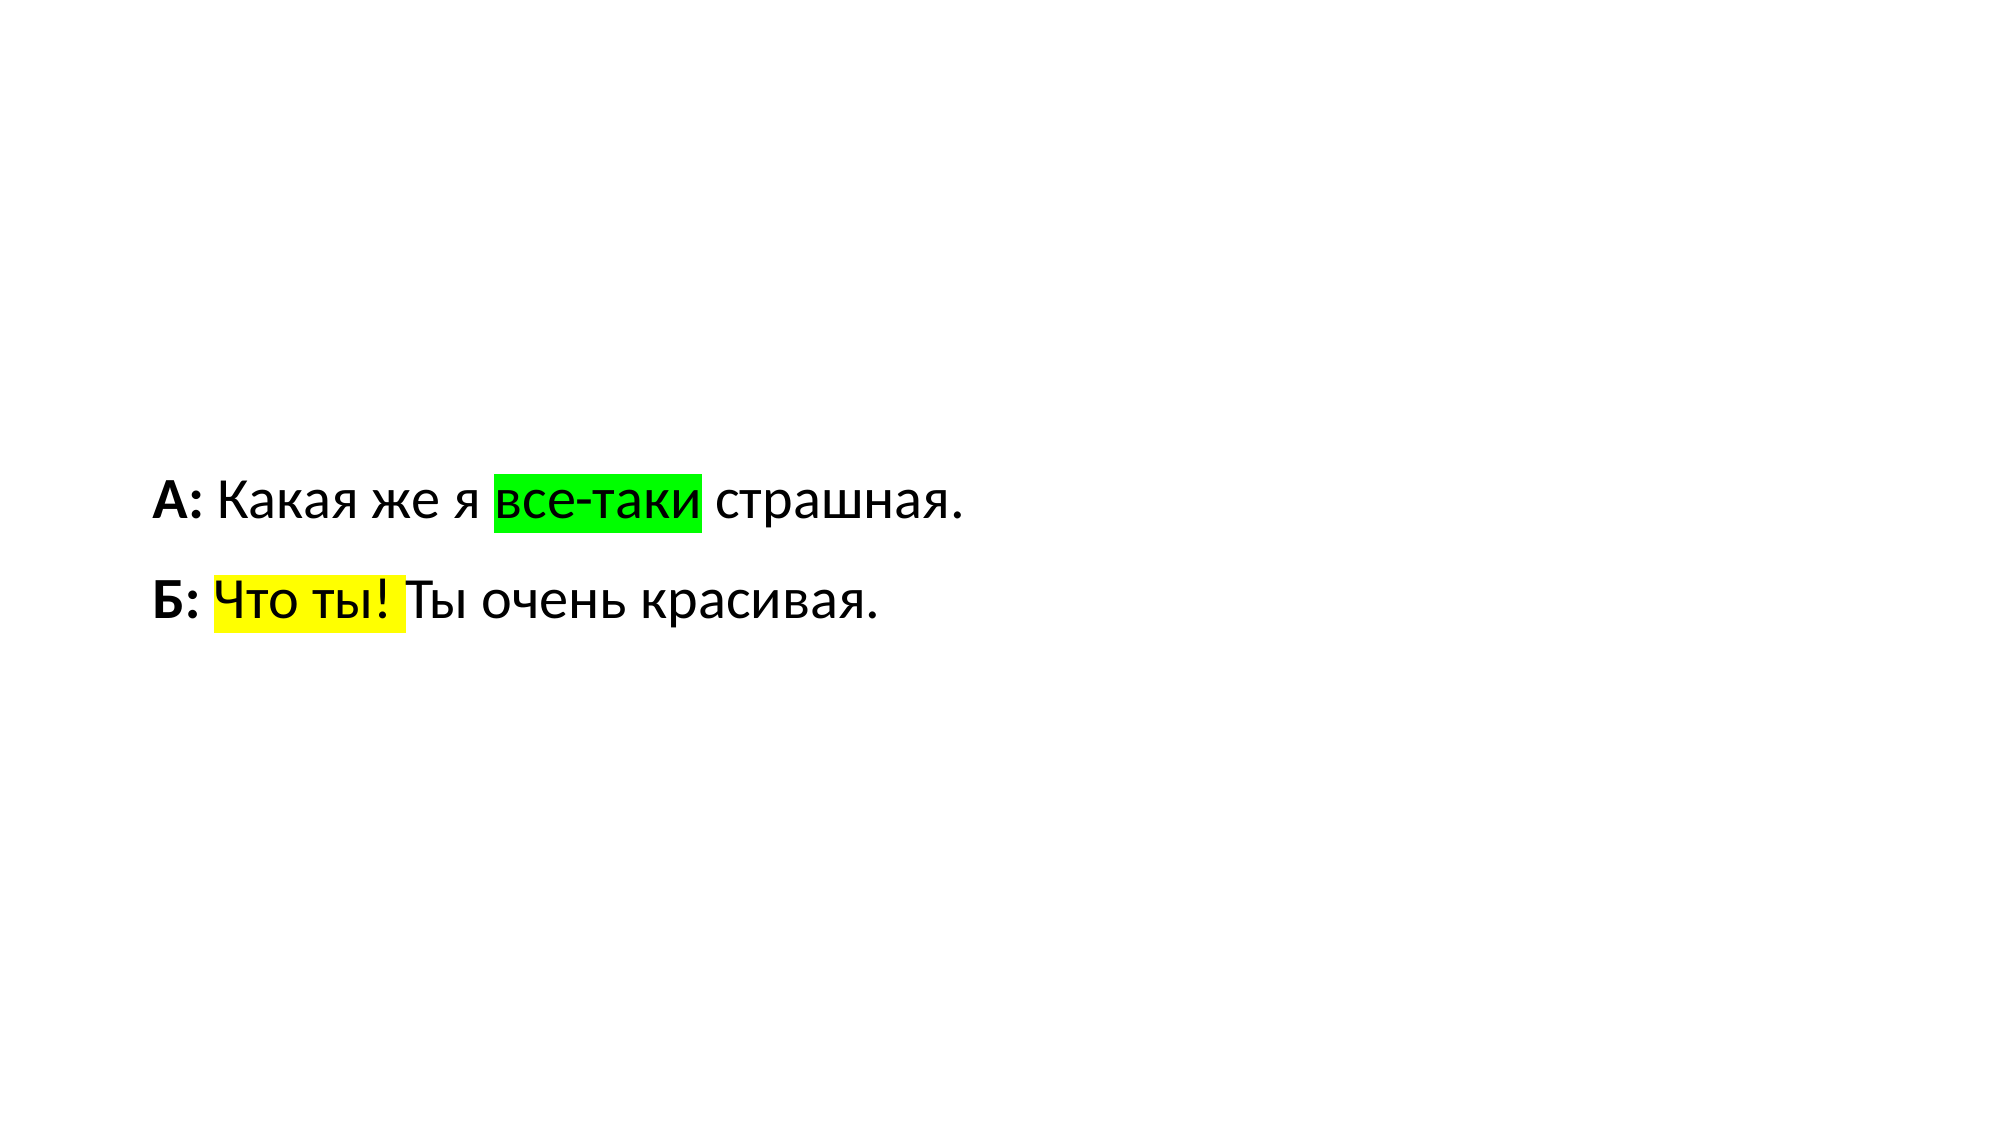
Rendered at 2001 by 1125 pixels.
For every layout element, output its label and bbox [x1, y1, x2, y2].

list [137, 85, 1863, 1014]
